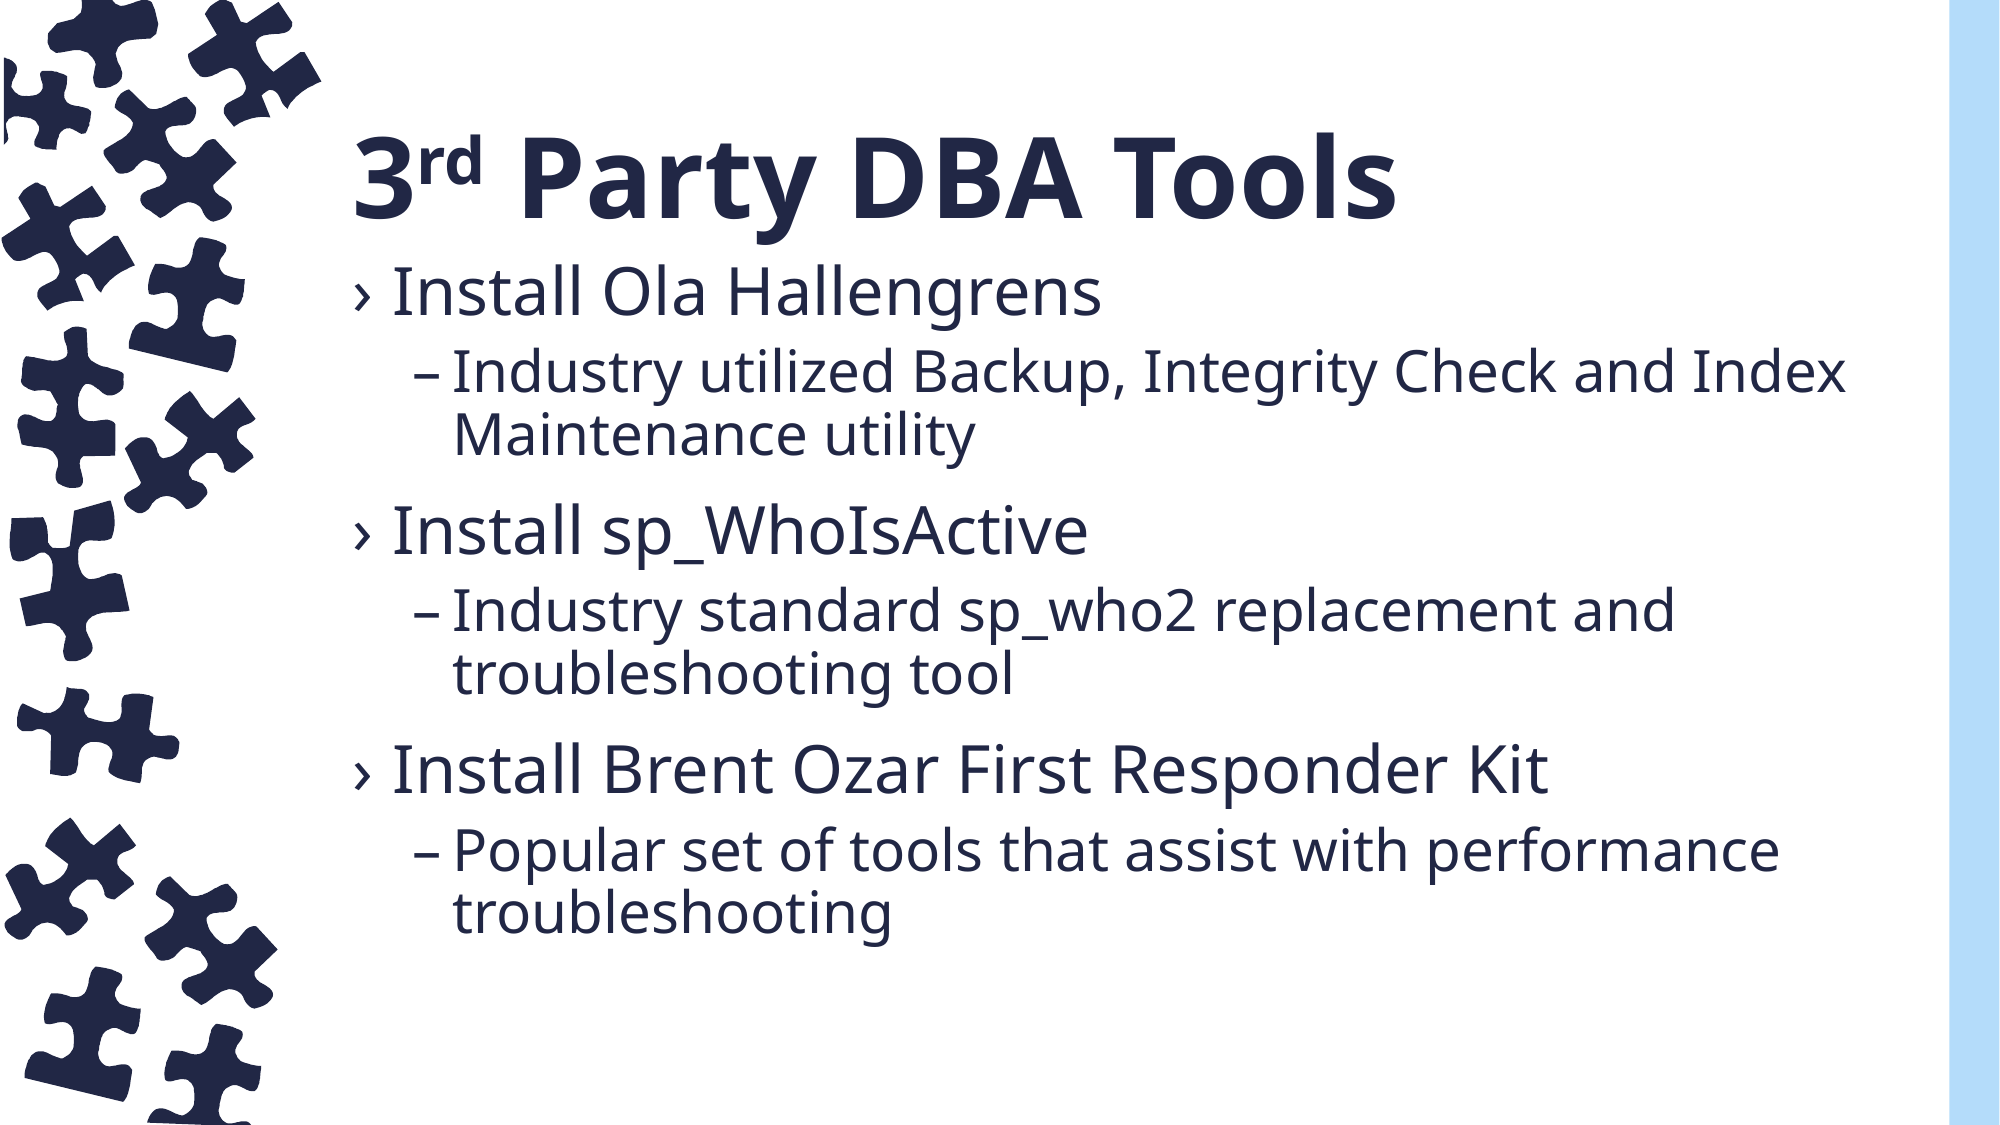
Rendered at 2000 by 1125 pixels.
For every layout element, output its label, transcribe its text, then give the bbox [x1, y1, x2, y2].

list Install Ola Hallengrens Industry utilized Backup, Integrity Check and Index Maintenance utility Install sp_WhoIsActive Industry standard sp_who2 replacement and troubleshooting tool Install Brent Ozar First Responder Kit Popular set of tools that assist with performance troubleshooting [337, 249, 1867, 1050]
title 3rd Party DBA Tools [337, 75, 1867, 249]
